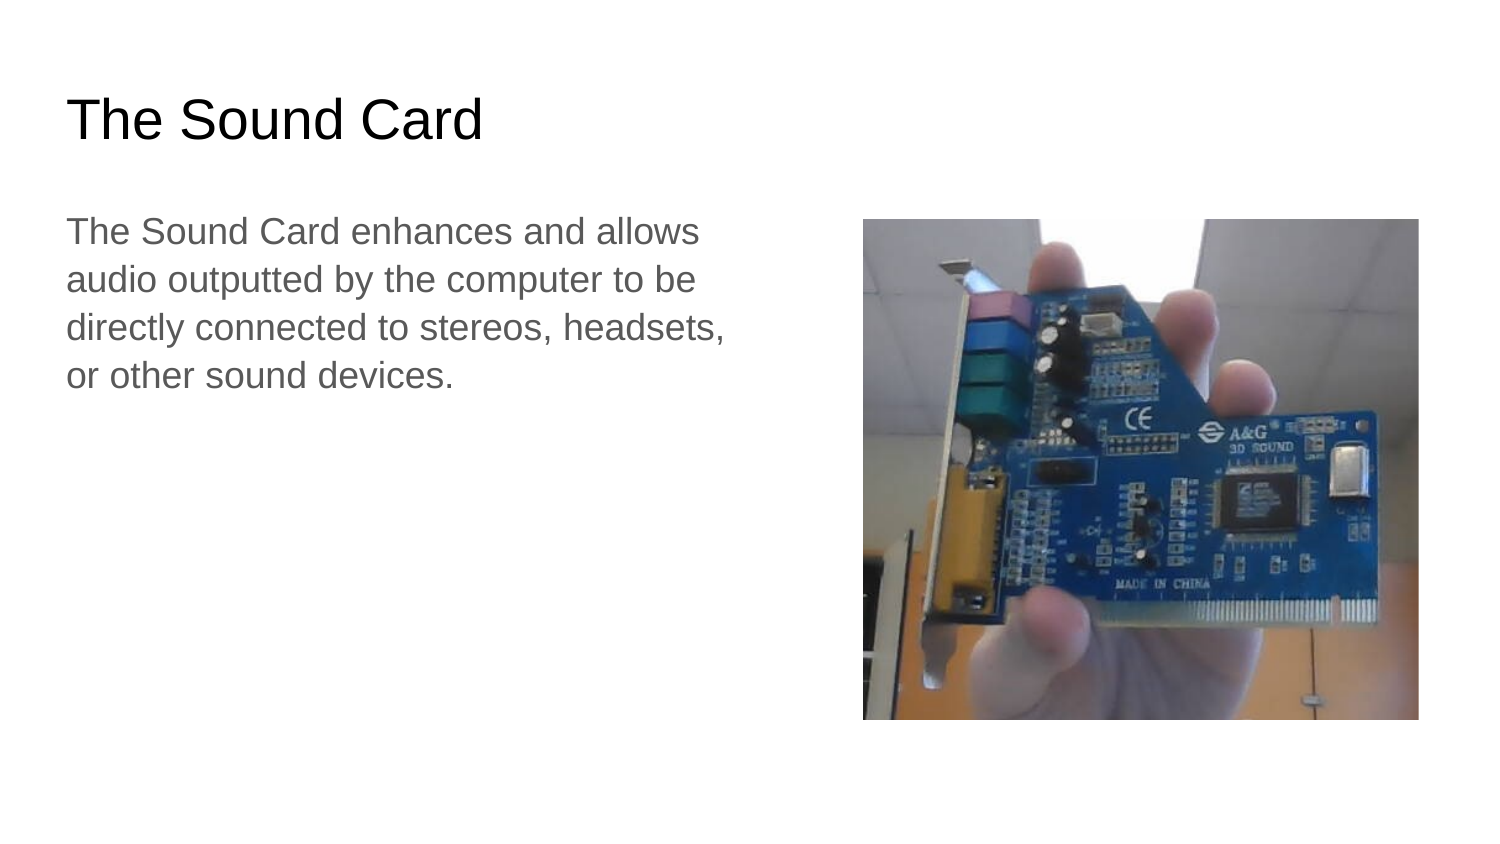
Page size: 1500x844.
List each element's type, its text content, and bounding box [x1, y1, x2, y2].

picture [862, 219, 1419, 720]
title The Sound Card [51, 72, 1449, 167]
list The Sound Card enhances and allows audio outputted by the computer to be directly connected to stereos, headsets, or other sound devices. [51, 189, 750, 750]
